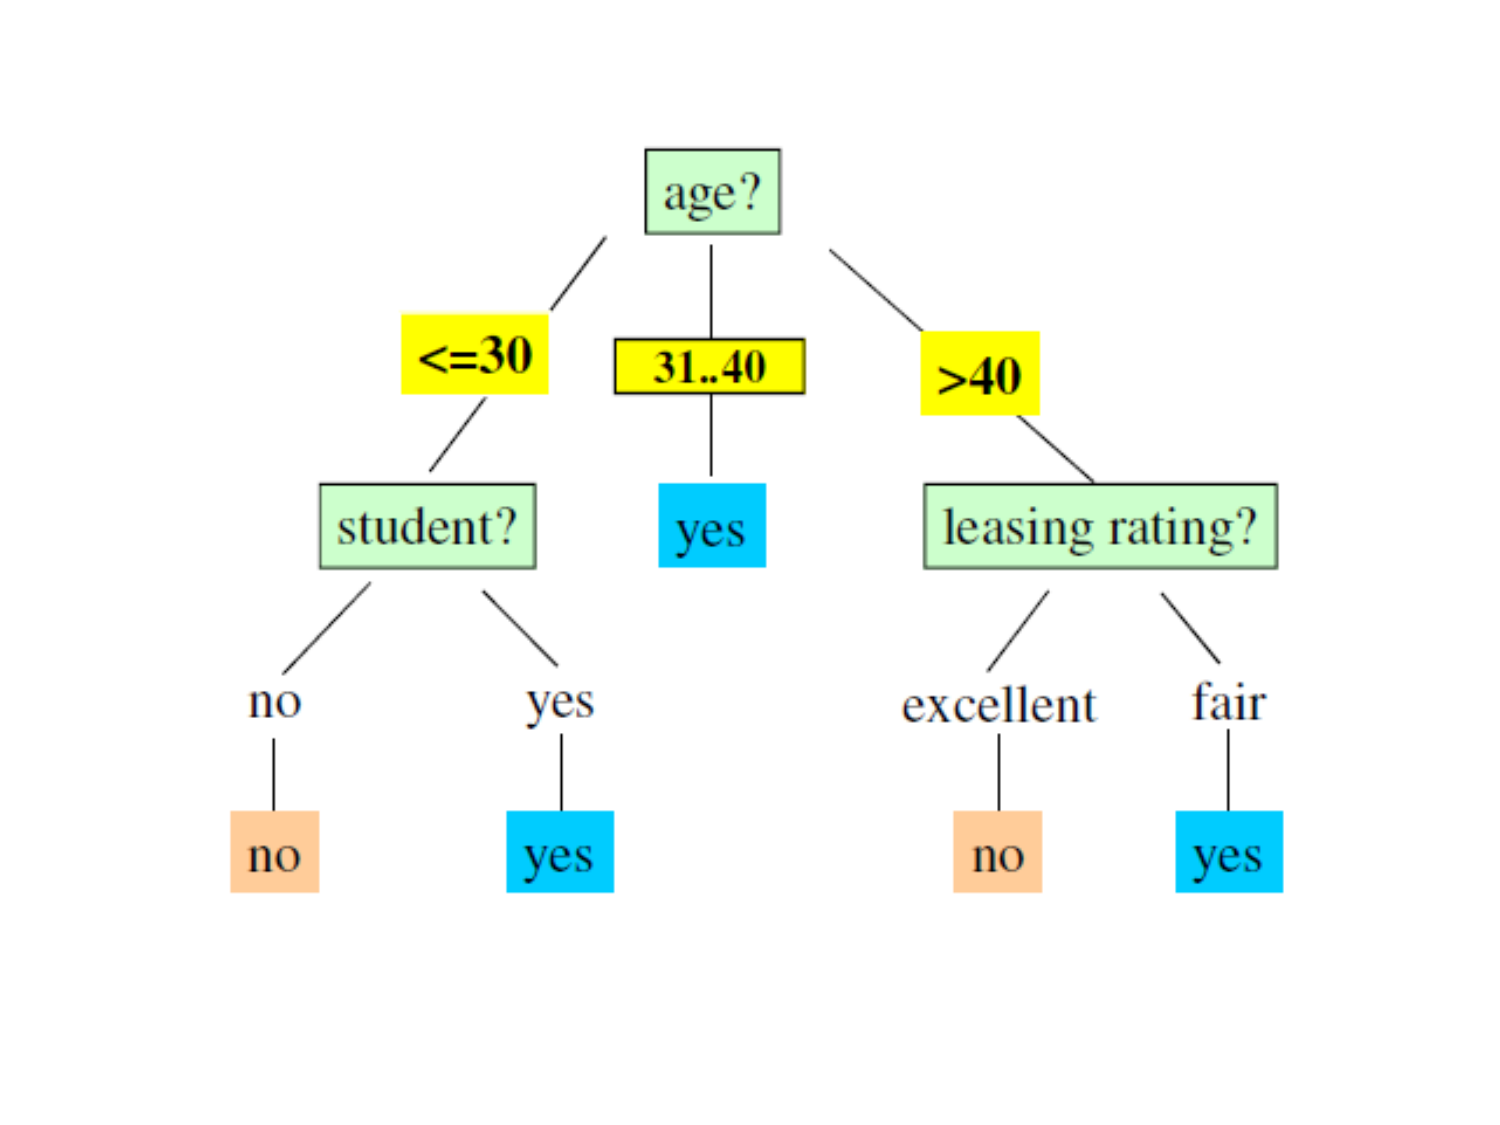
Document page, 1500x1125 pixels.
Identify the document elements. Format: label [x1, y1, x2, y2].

picture [72, 23, 1436, 1083]
